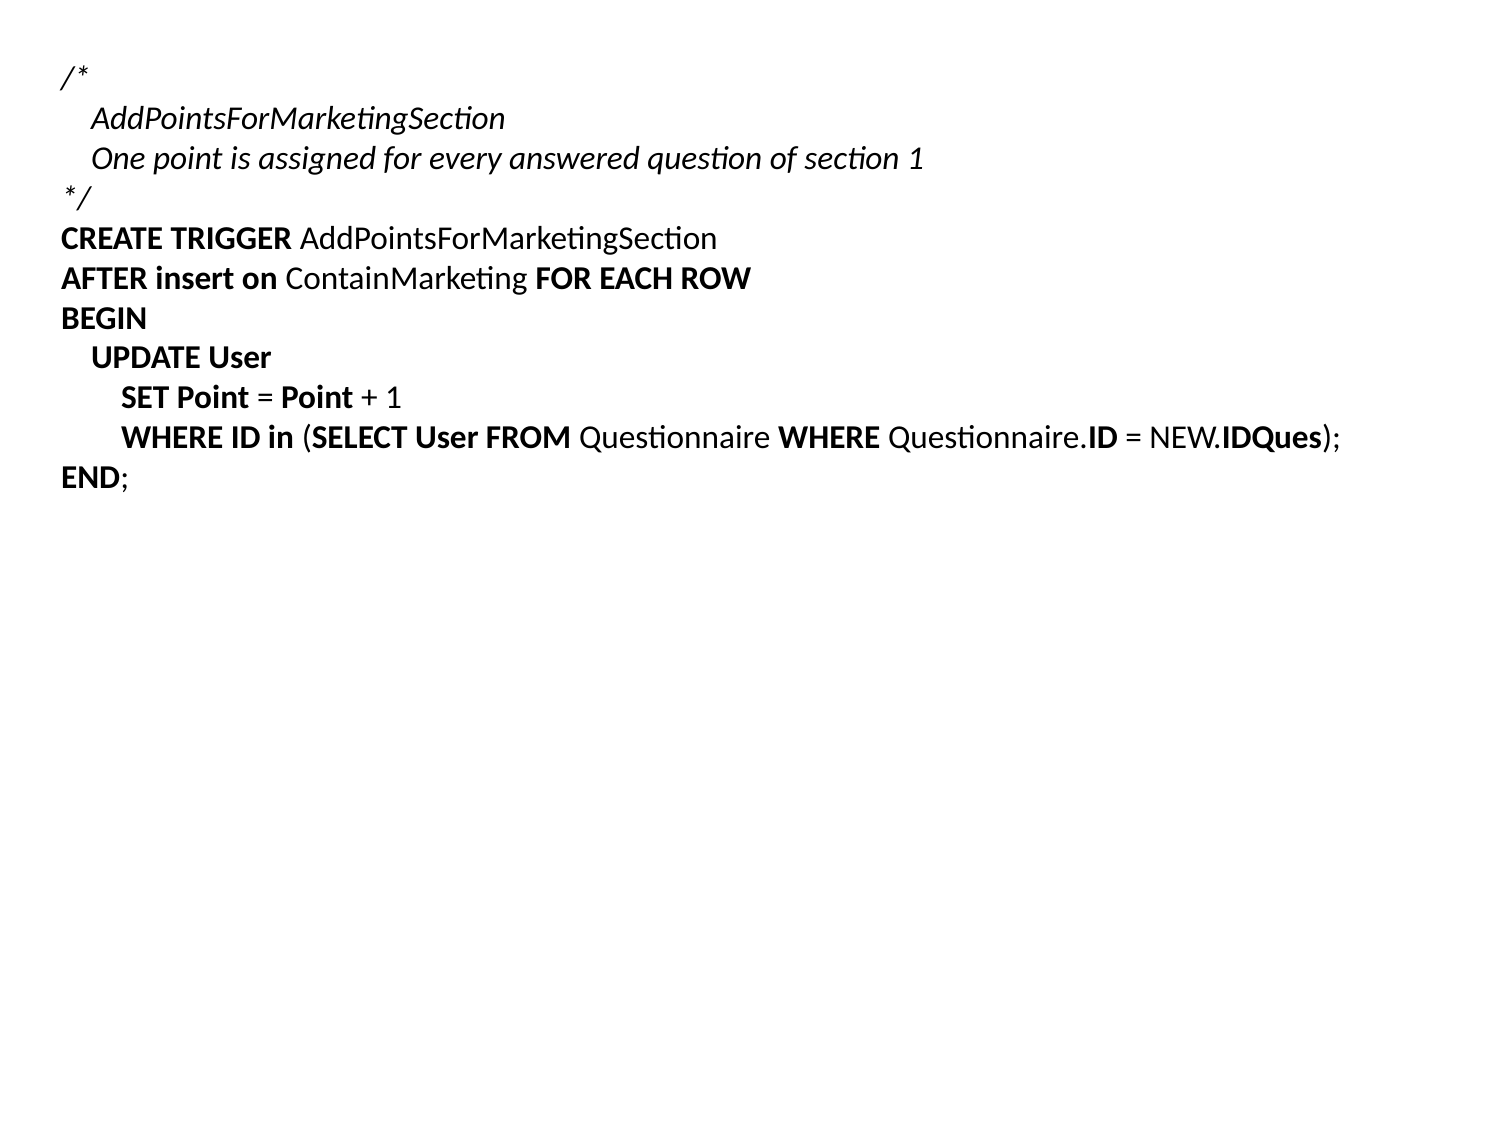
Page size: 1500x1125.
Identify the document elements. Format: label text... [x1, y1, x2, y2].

text_box /* AddPointsForMarketingSection One point is assigned for every answered question of section 1 */ CREATE TRIGGER AddPointsForMarketingSection AFTER insert on ContainMarketing FOR EACH ROW BEGIN UPDATE User SET Point = Point + 1 WHERE ID in (SELECT User FROM Questionnaire WHERE Questionnaire.ID = NEW.IDQues); END; [46, 48, 1357, 503]
